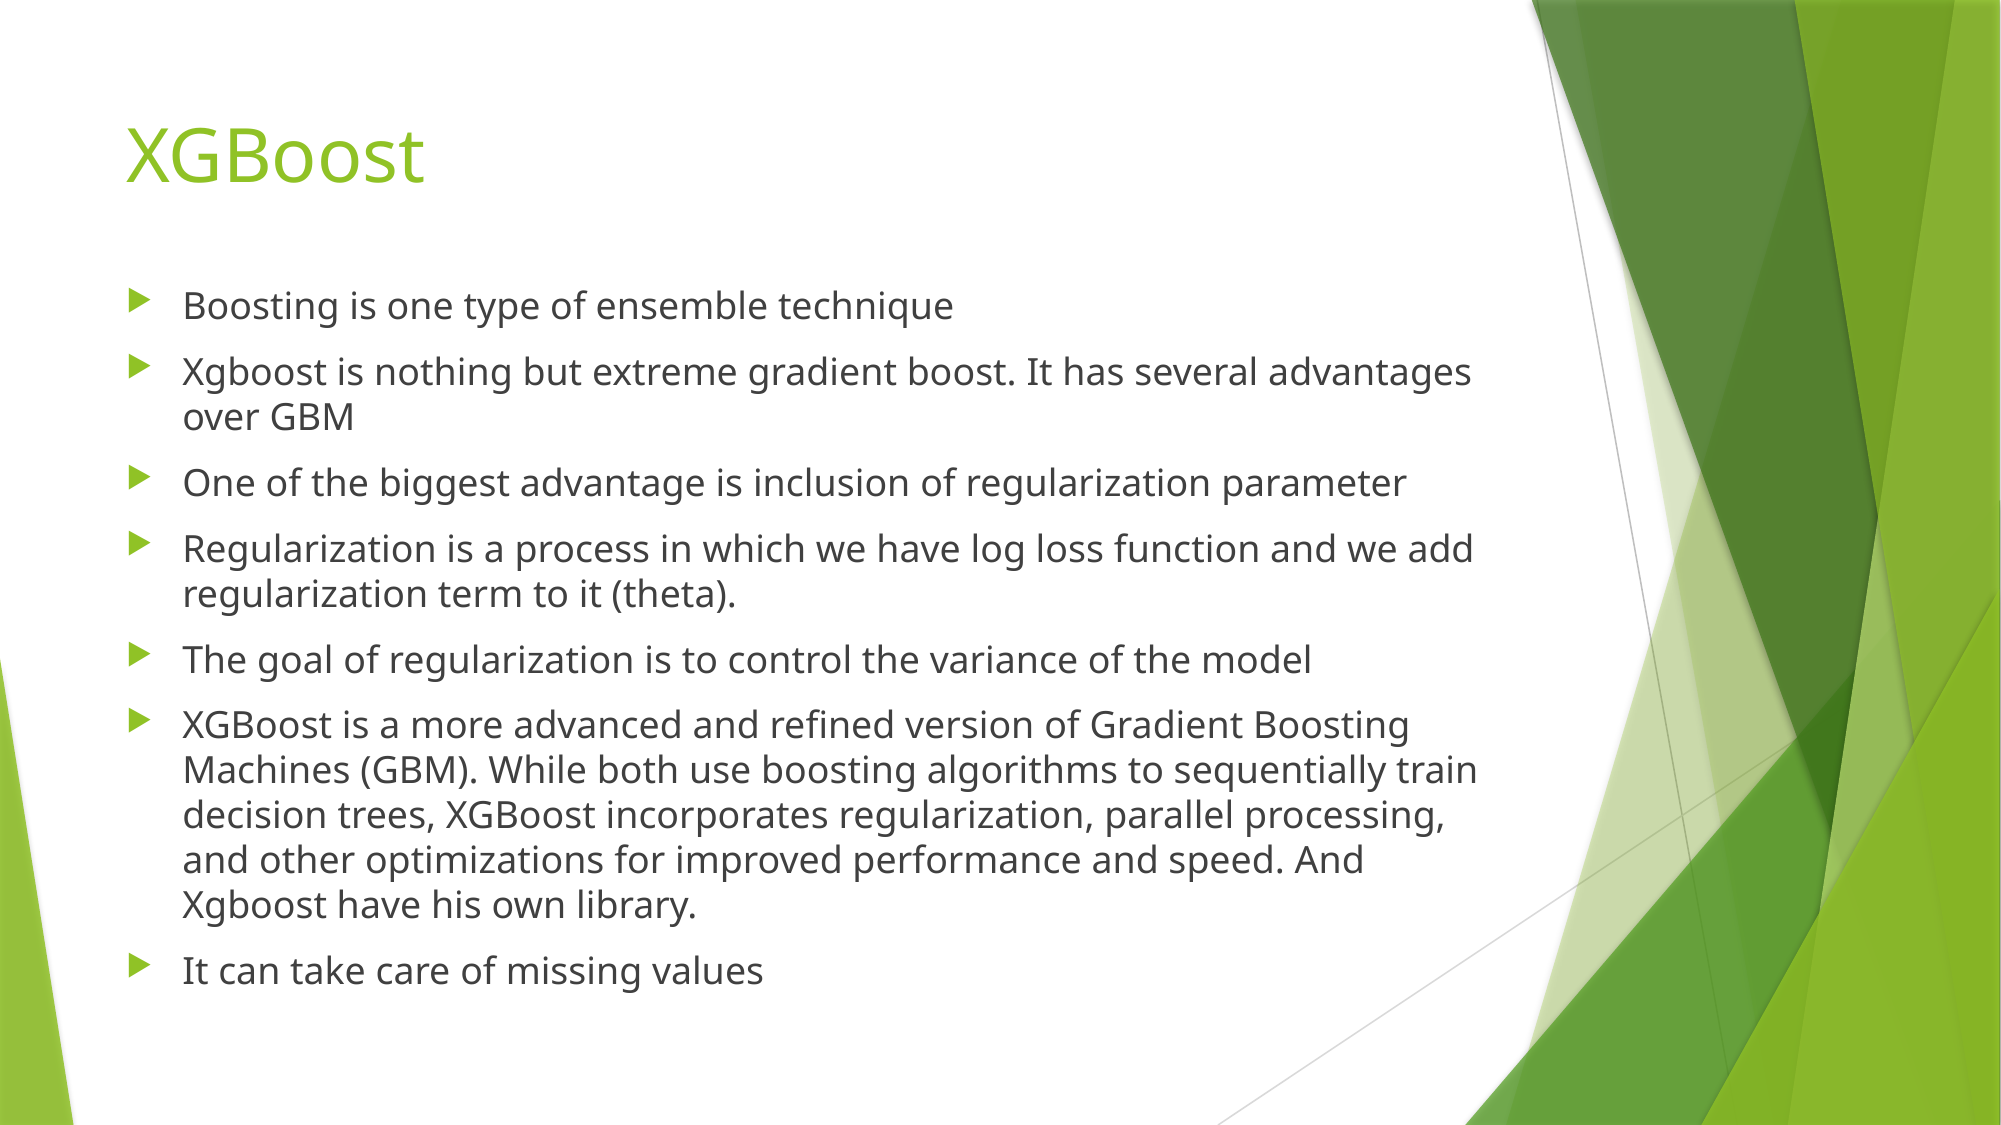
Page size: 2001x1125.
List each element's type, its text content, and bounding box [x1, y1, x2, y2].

title XGBoost [111, 99, 1522, 274]
list Boosting is one type of ensemble technique Xgboost is nothing but extreme gradient boost. It has several advantages over GBM One of the biggest advantage is inclusion of regularization parameter Regularization is a process in which we have log loss function and we add regularization term to it (theta). The goal of regularization is to control the variance of the model XGBoost is a more advanced and refined version of Gradient Boosting Machines (GBM). While both use boosting algorithms to sequentially train decision trees, XGBoost incorporates regularization, parallel processing, and other optimizations for improved performance and speed. And Xgboost have his own library. It can take care of missing values [111, 274, 1522, 1046]
